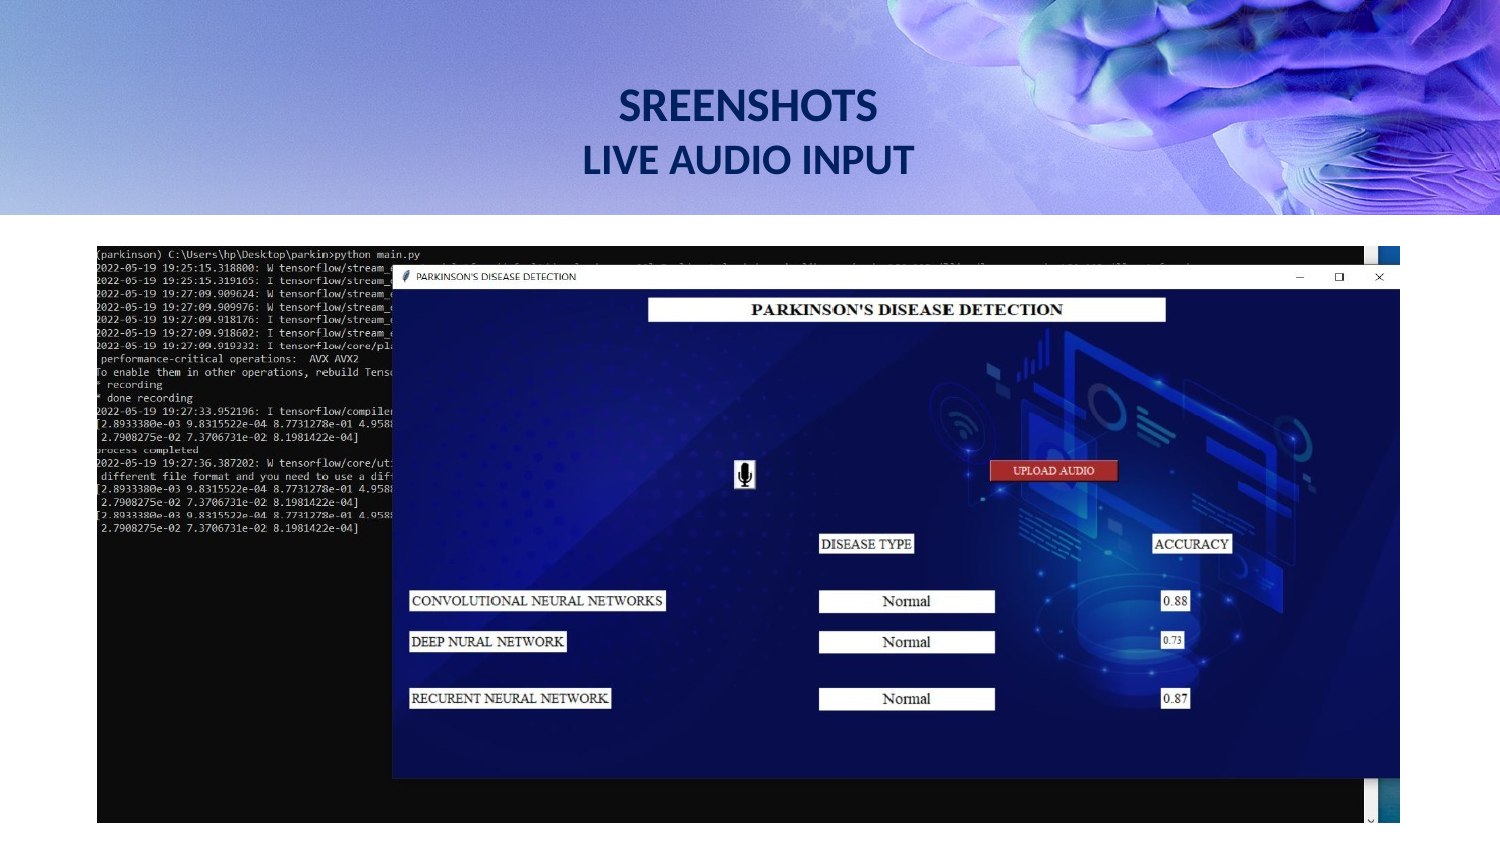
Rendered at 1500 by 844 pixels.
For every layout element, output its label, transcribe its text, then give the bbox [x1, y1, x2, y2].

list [97, 246, 1401, 823]
title SREENSHOTS LIVE AUDIO INPUT [72, 65, 1425, 191]
picture [0, 0, 1500, 844]
